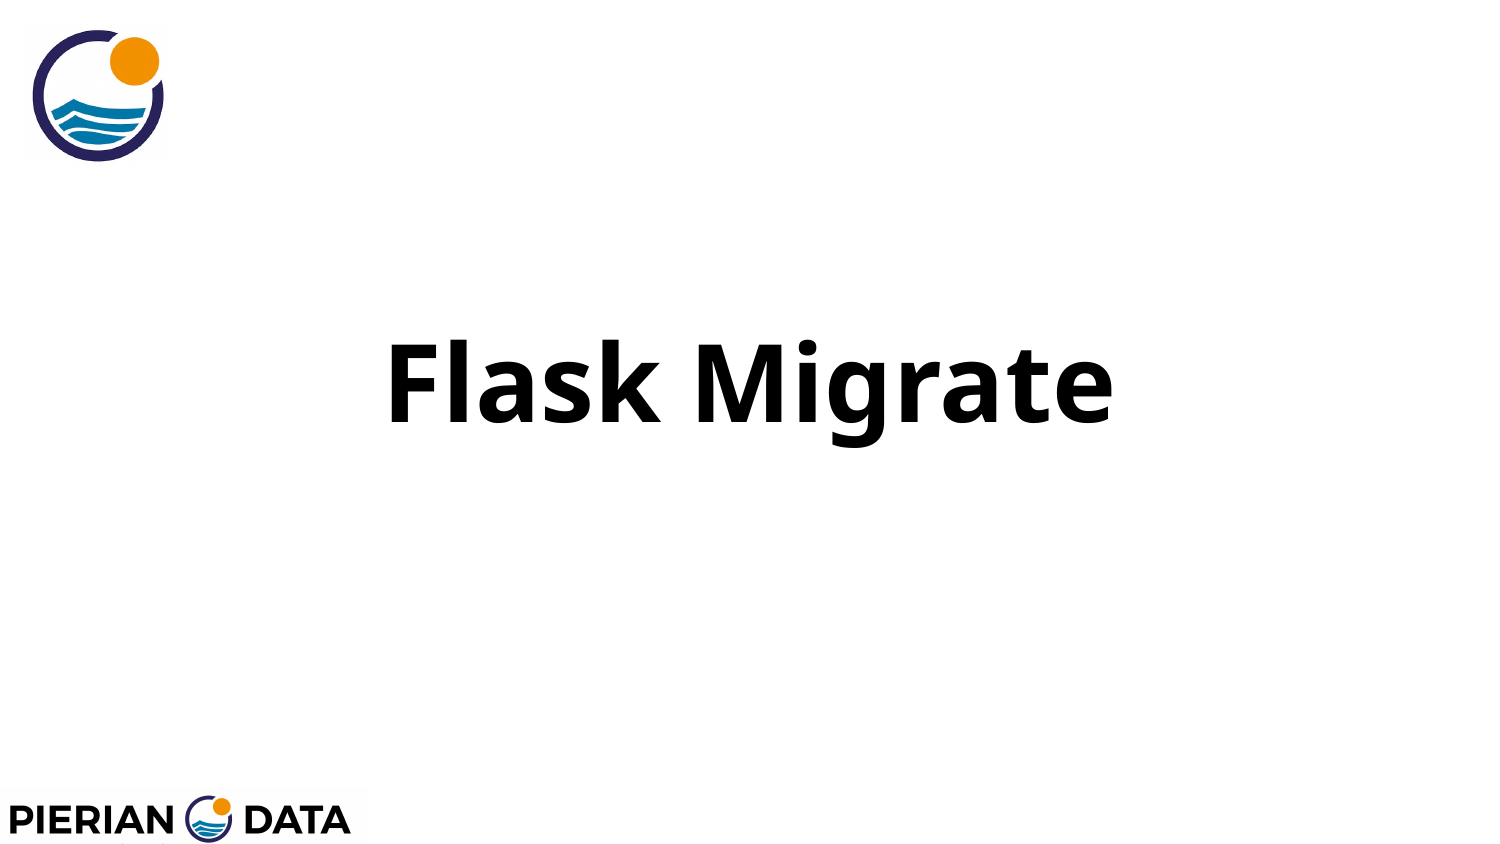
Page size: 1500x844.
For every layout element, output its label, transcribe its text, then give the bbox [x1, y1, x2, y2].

title Flask Migrate [51, 122, 1449, 459]
picture [24, 24, 172, 167]
picture [0, 787, 368, 844]
